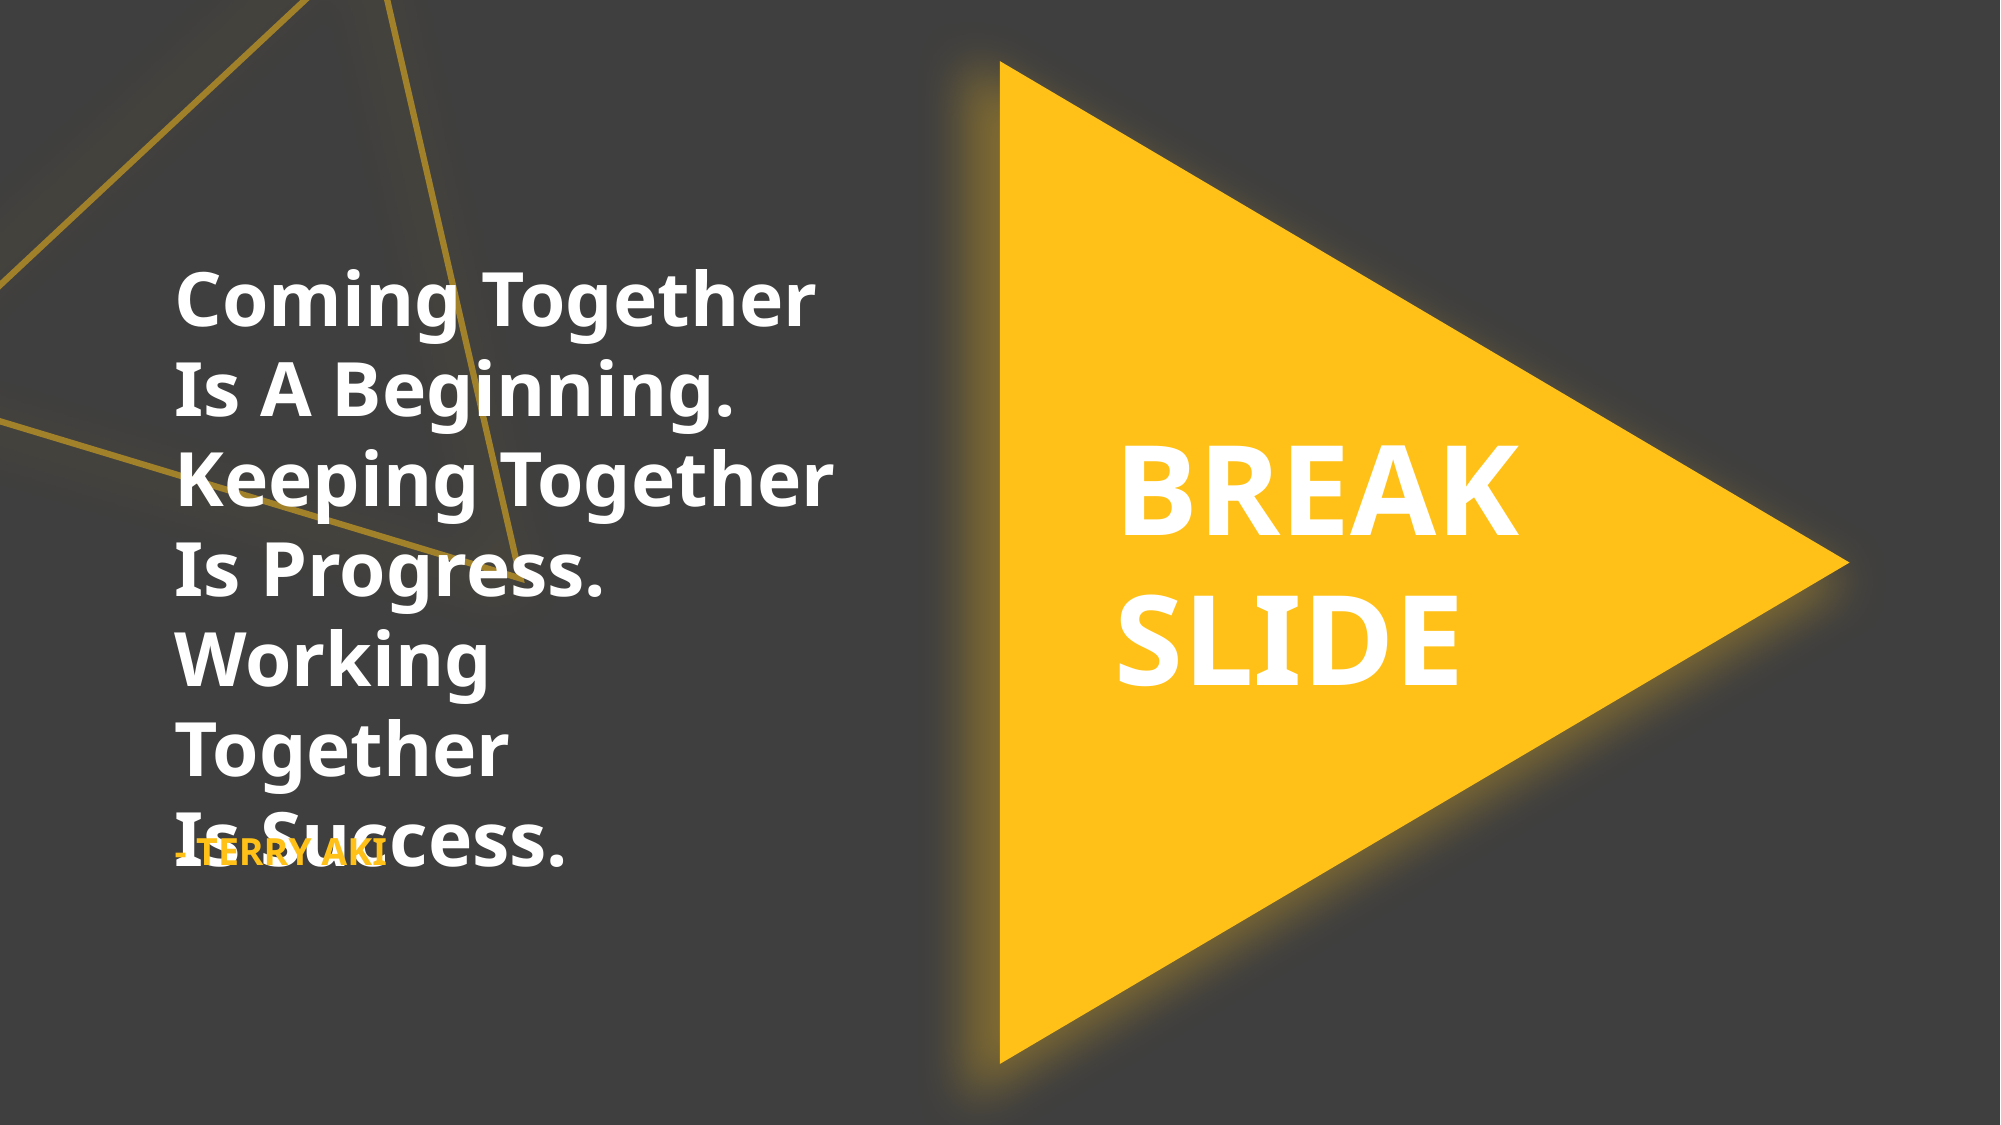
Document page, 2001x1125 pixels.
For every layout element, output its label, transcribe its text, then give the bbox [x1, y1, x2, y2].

picture [0, 0, 1261, 1125]
text_box BREAK SLIDE [1261, 403, 1580, 719]
text_box [1261, 214, 1852, 912]
